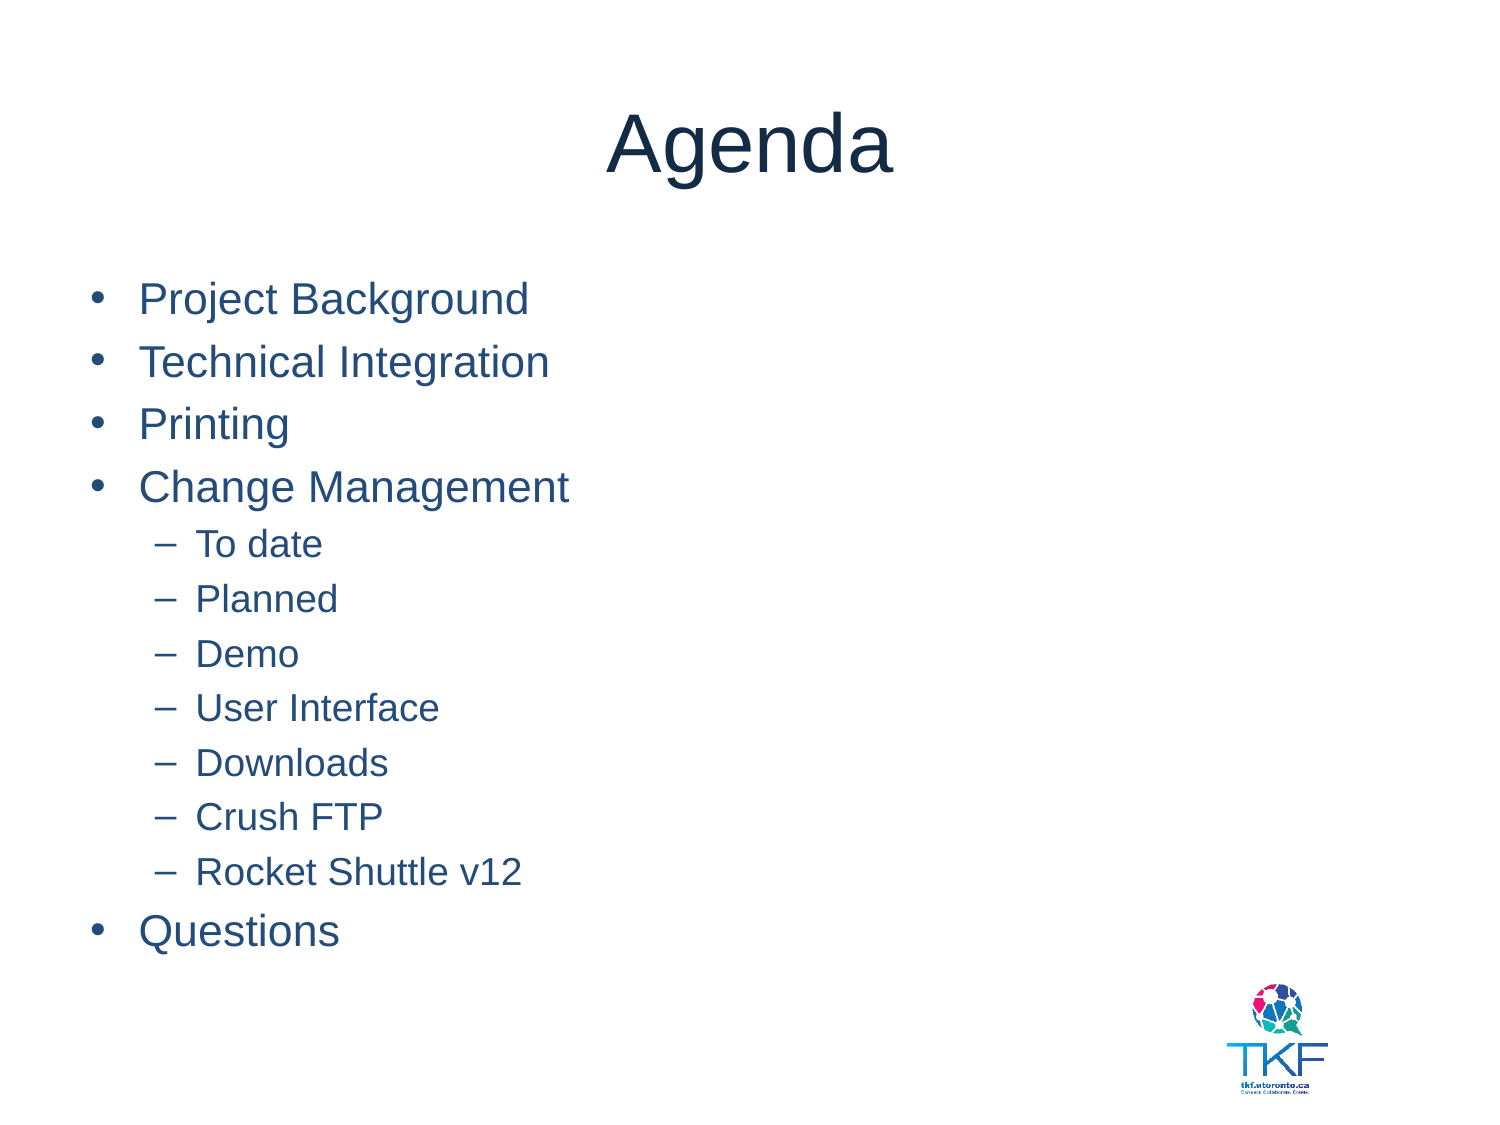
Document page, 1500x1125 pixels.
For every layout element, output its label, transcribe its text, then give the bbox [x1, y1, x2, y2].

list Project Background Technical Integration Printing Change Management To date Planned Demo User Interface Downloads Crush FTP Rocket Shuttle v12 Questions [75, 262, 1425, 965]
picture [1210, 976, 1343, 1109]
title Agenda [75, 45, 1425, 233]
